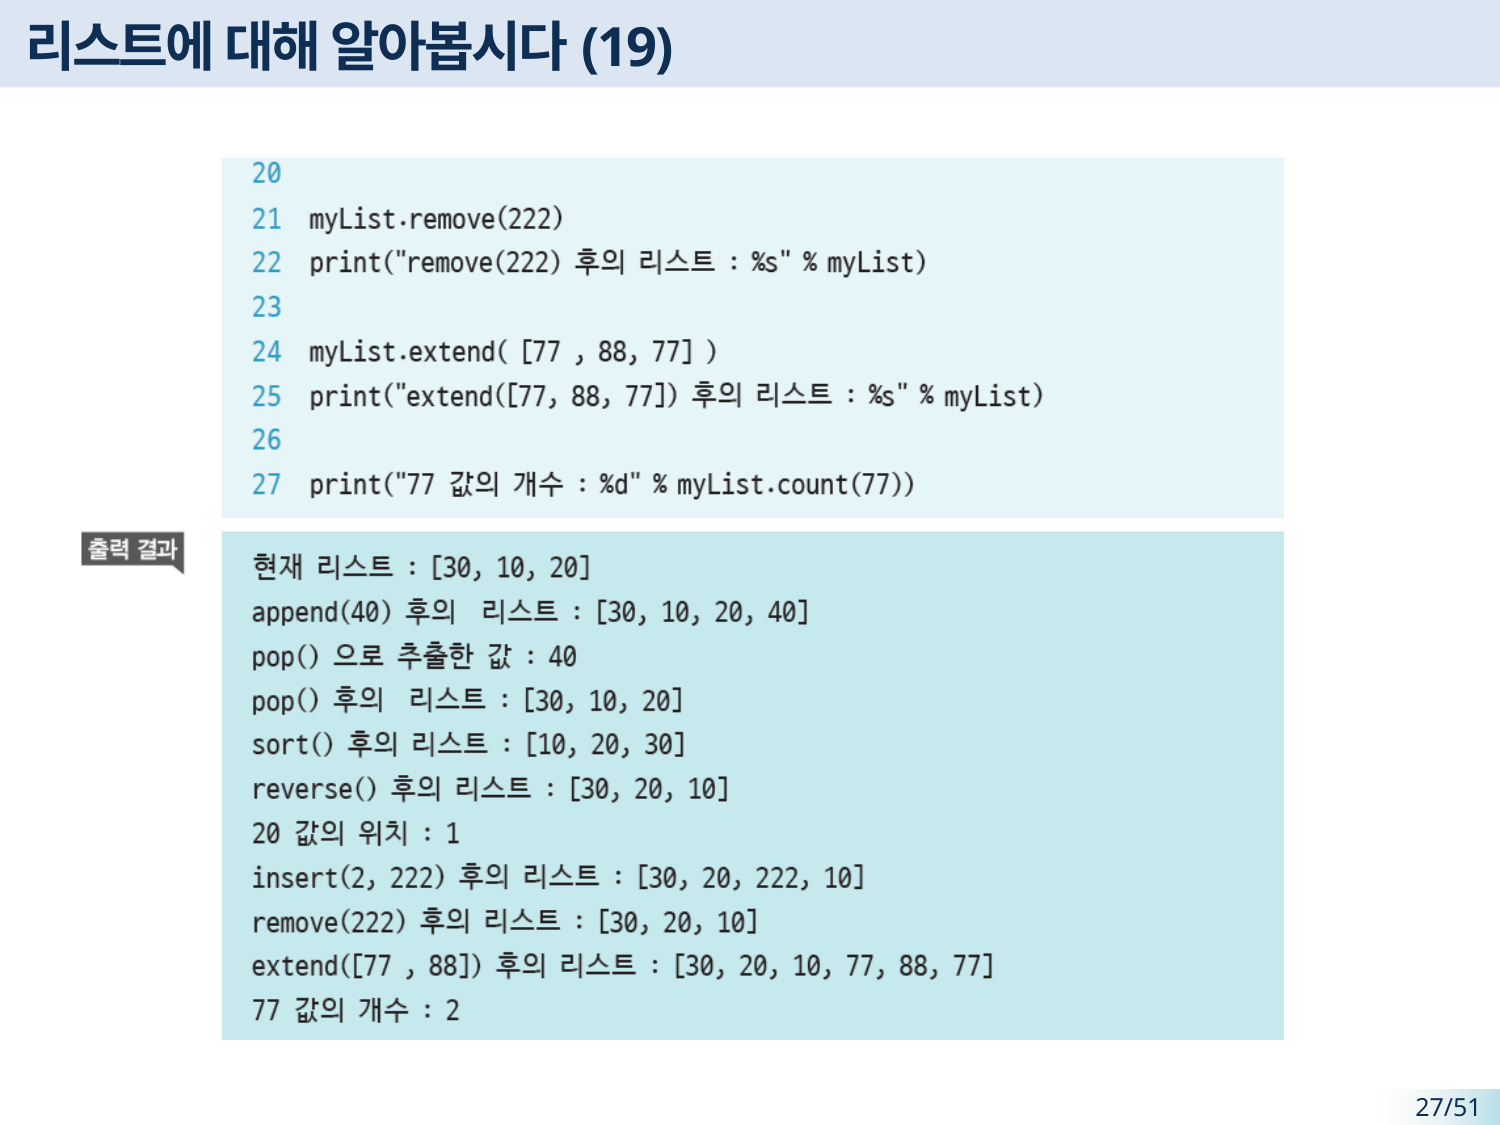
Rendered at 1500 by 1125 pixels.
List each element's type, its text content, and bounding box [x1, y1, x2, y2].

picture [218, 158, 1284, 518]
picture [79, 528, 1284, 1040]
title 리스트에 대해 알아봅시다(19) [10, 5, 1288, 84]
list [10, 126, 1481, 1057]
